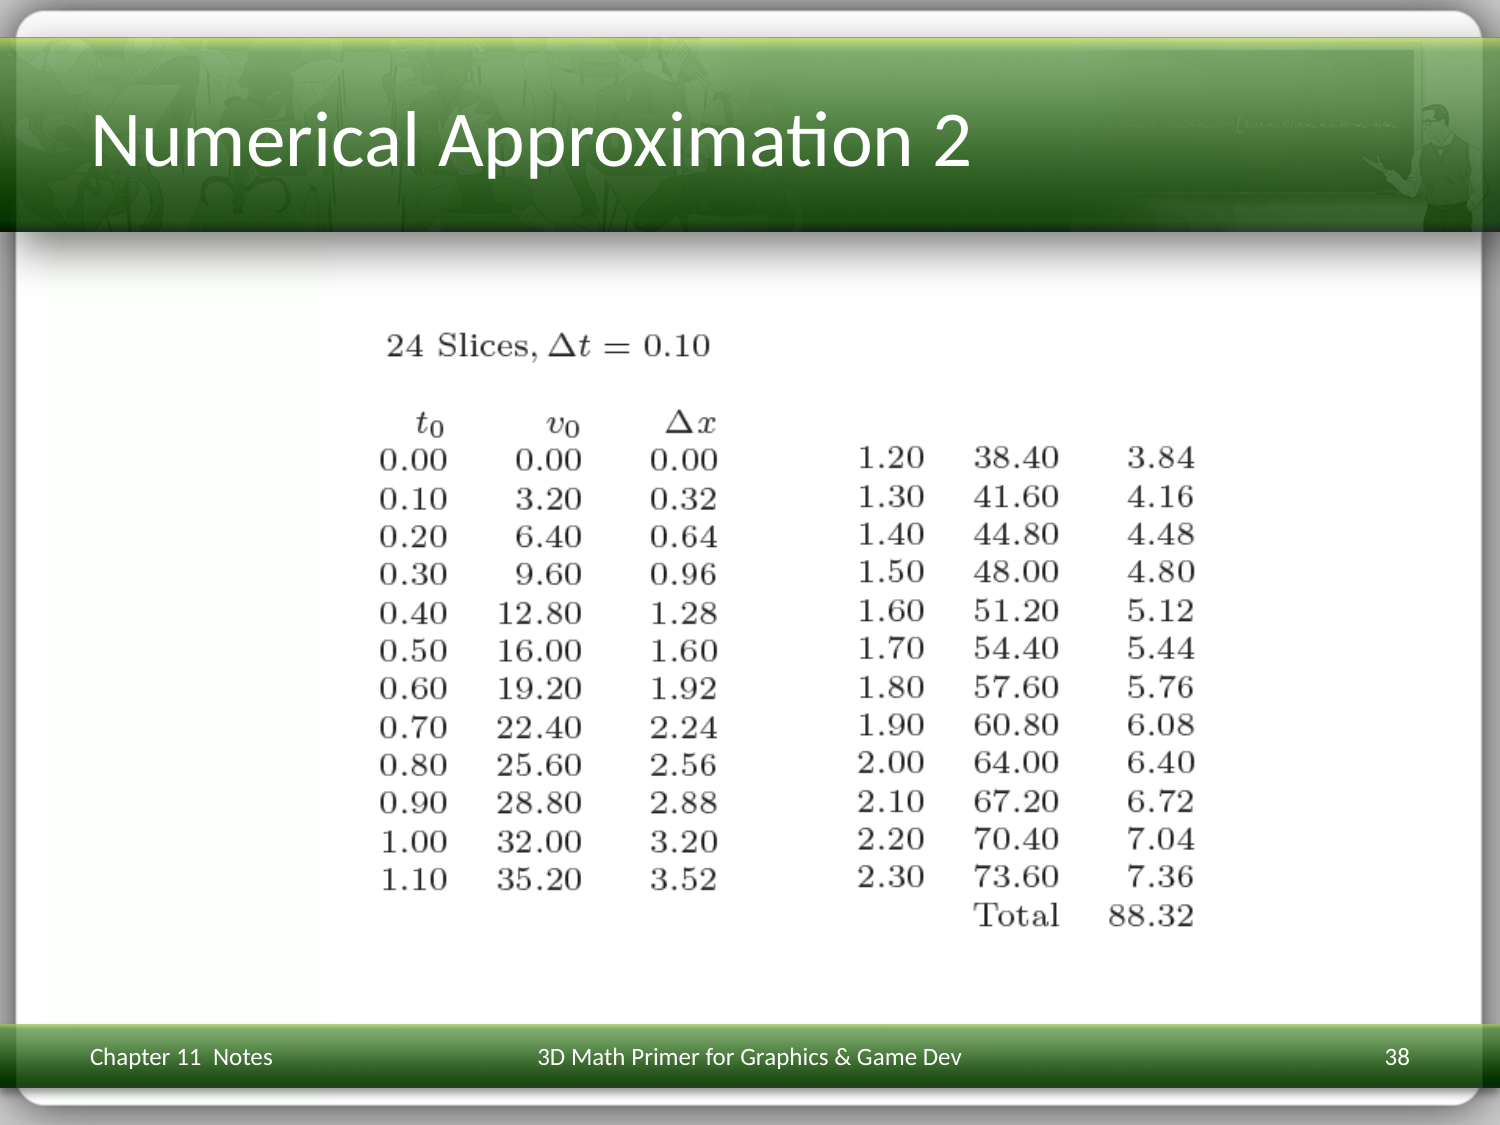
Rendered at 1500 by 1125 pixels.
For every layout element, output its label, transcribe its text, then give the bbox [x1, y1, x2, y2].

footer 3D Math Primer for Graphics & Game Dev [512, 1025, 988, 1085]
slide_number 38 [1074, 1025, 1425, 1085]
slide_number Chapter 11 Notes [75, 1025, 425, 1085]
picture [0, 0, 1500, 1125]
title Numerical Approximation 2 [75, 37, 1188, 233]
